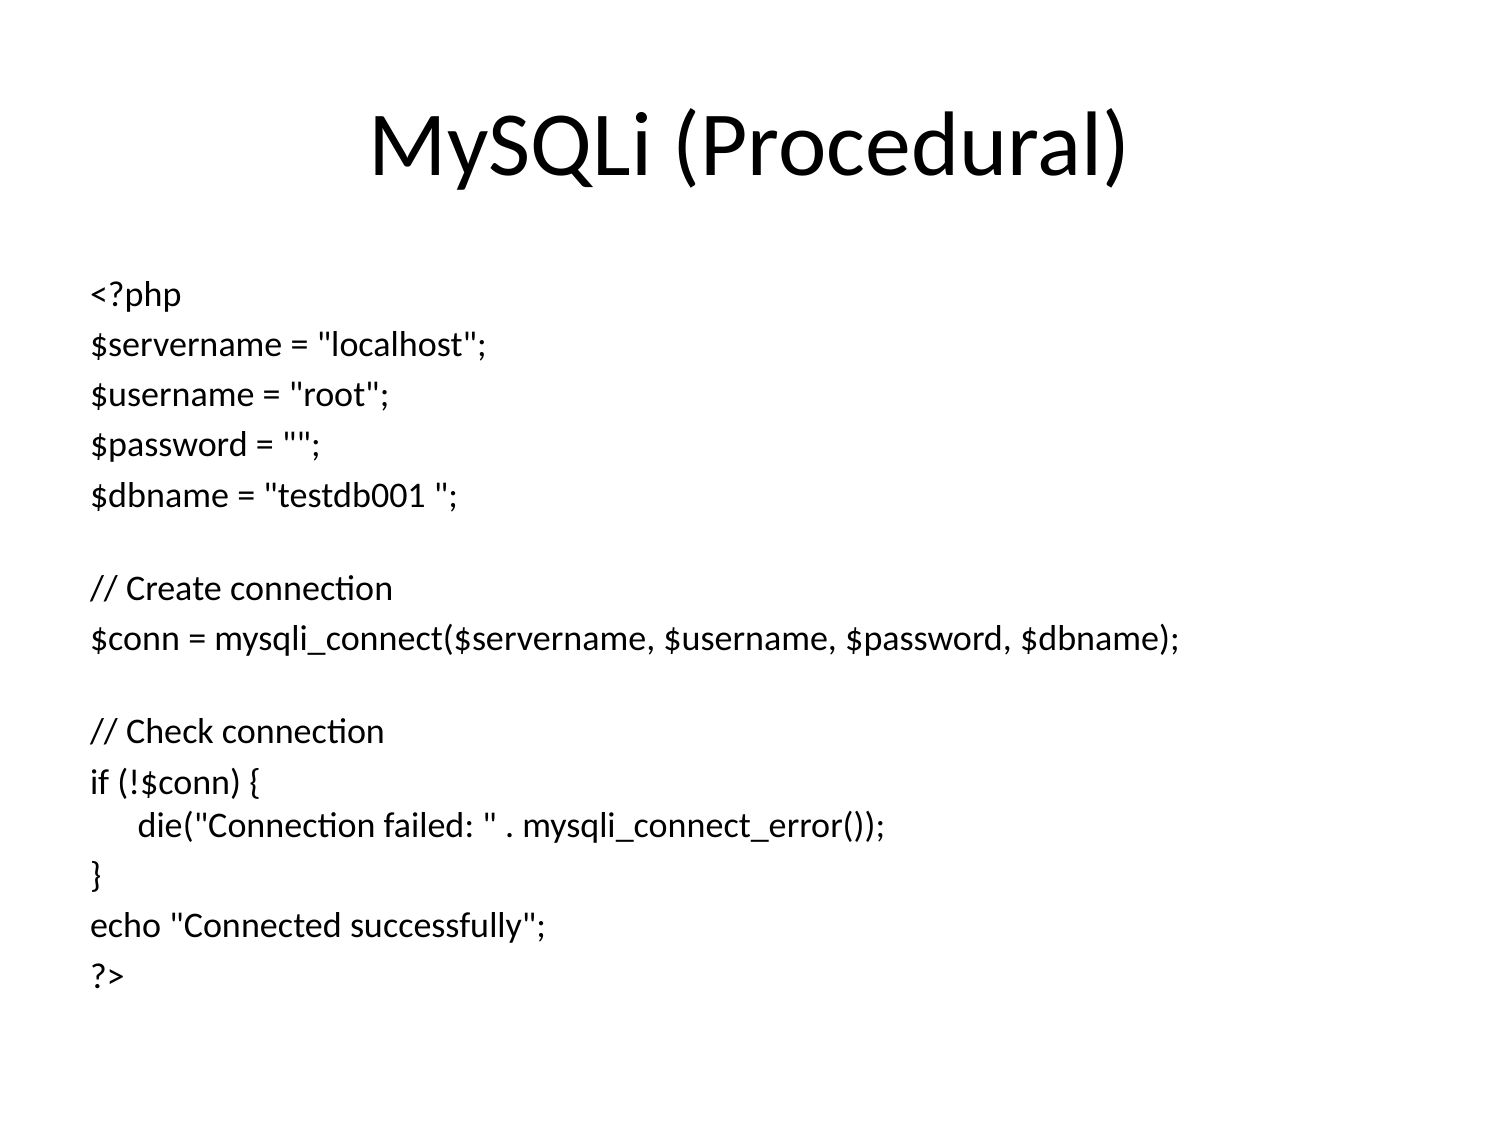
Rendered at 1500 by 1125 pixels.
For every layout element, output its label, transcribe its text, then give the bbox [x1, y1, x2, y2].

list <?php $servername = "localhost"; $username = "root"; $password = ""; $dbname = "testdb001 "; // Create connection $conn = mysqli_connect($servername, $username, $password, $dbname); // Check connection if (!$conn) { die("Connection failed: " . mysqli_connect_error()); } echo "Connected successfully"; ?> [75, 262, 1425, 1005]
title MySQLi (Procedural) [75, 45, 1425, 233]
